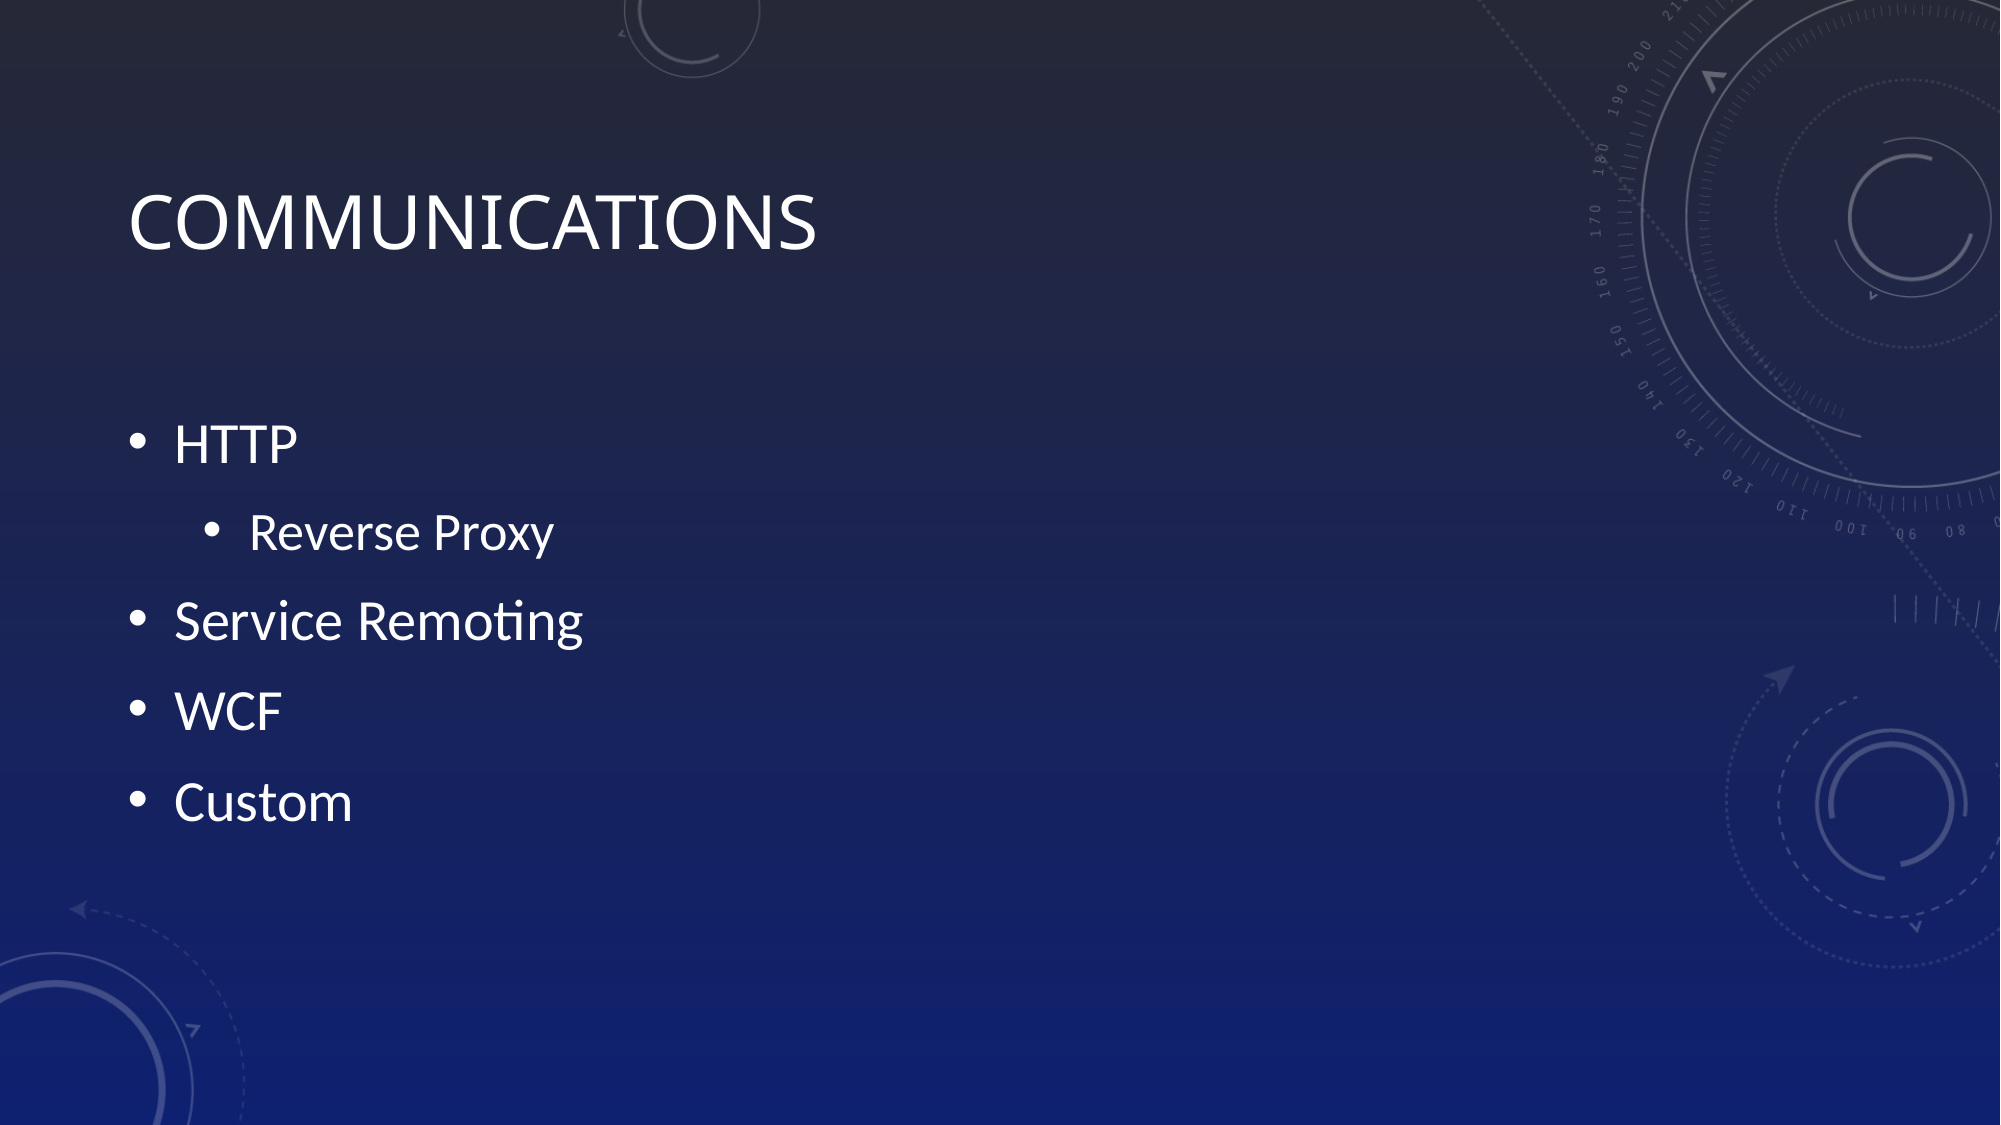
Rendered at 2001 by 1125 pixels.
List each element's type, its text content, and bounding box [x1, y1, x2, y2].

list HTTP Reverse Proxy Service Remoting WCF Custom [112, 320, 1775, 919]
title Communications [112, 99, 1775, 320]
picture [0, 0, 2000, 1125]
